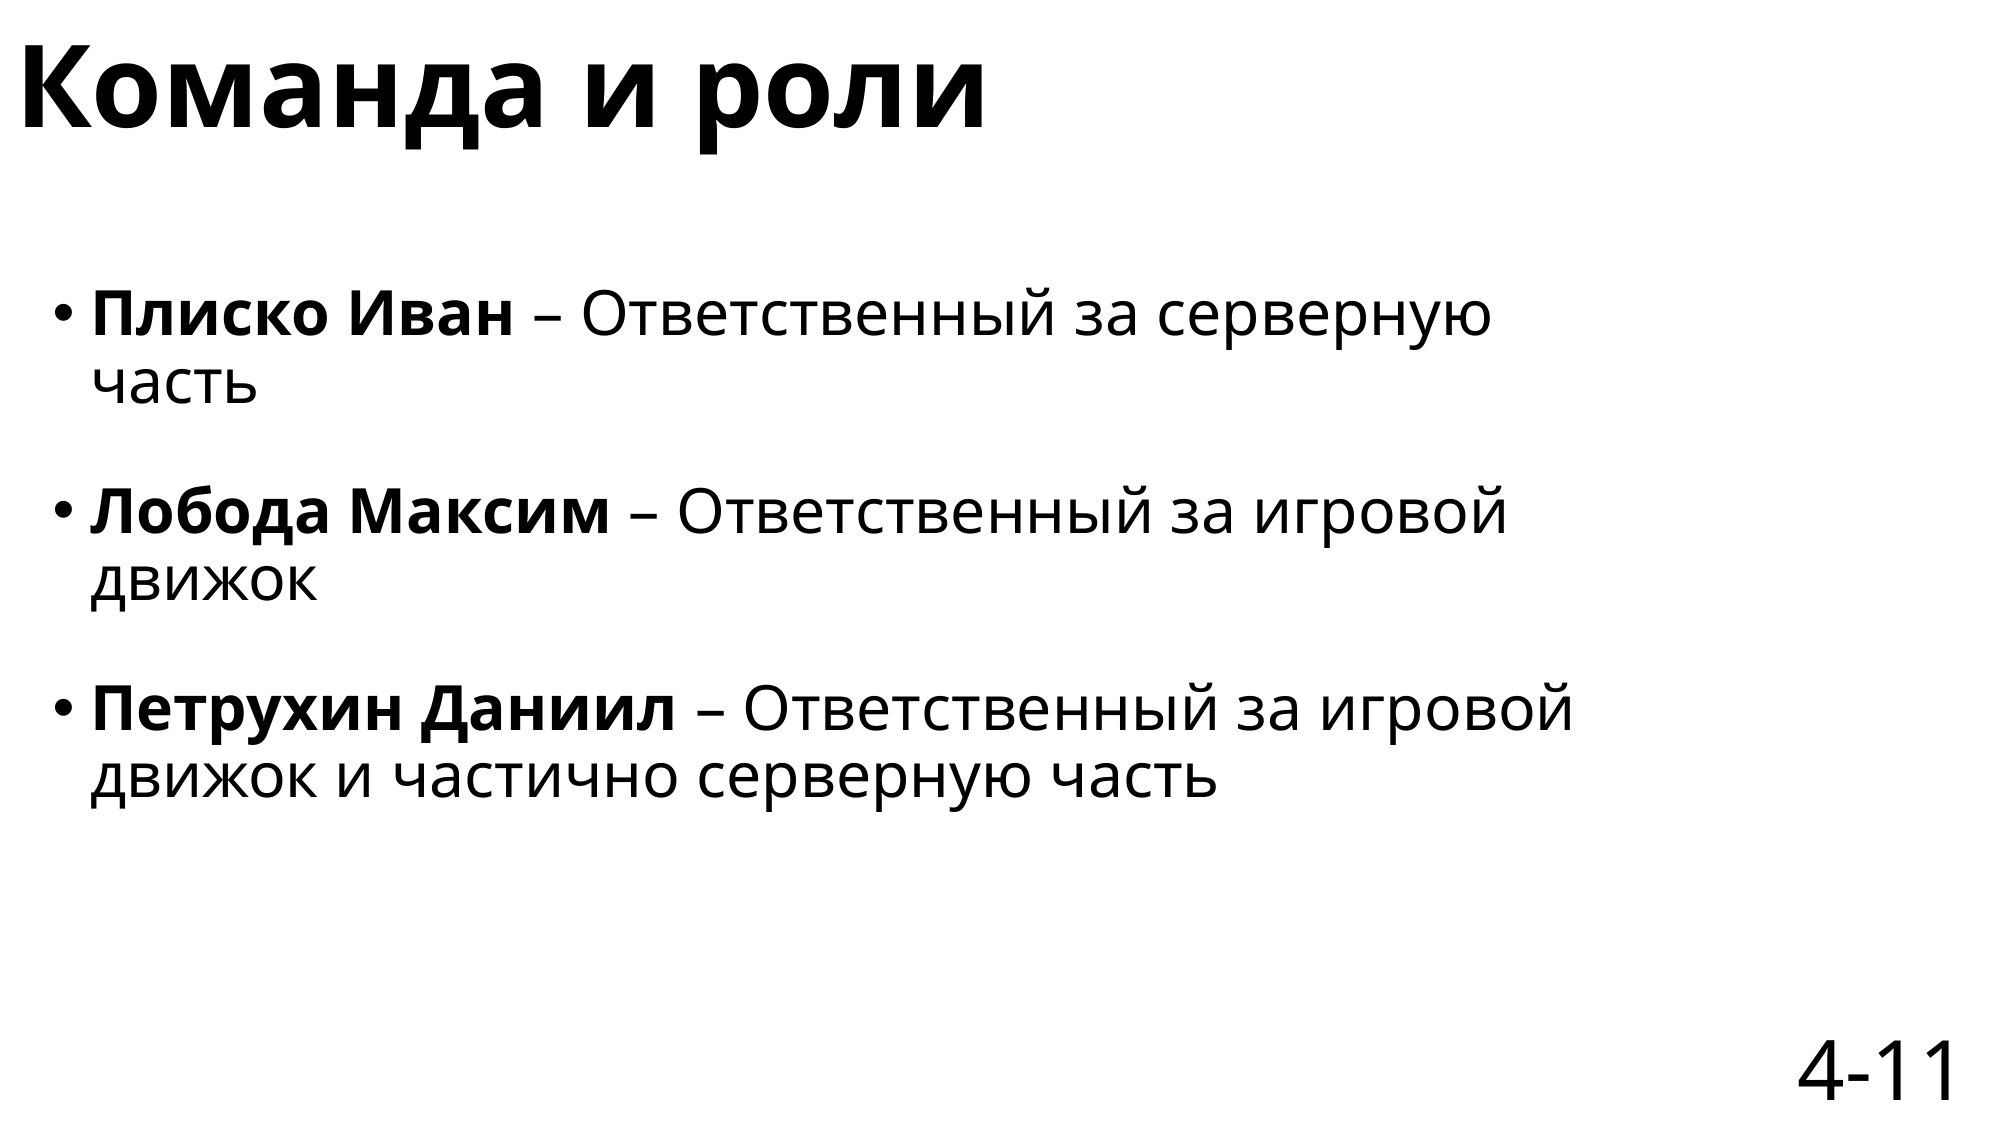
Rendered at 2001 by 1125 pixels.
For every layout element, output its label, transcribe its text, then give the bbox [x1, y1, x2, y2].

text_box 4-11 [1764, 1008, 2000, 1125]
title Команда и роли [0, 0, 1625, 182]
list Плиско Иван – Ответственный за серверную часть Лобода Максим – Ответственный за игровой движок Петрухин Даниил – Ответственный за игровой движок и частично серверную часть [37, 274, 1663, 1069]
